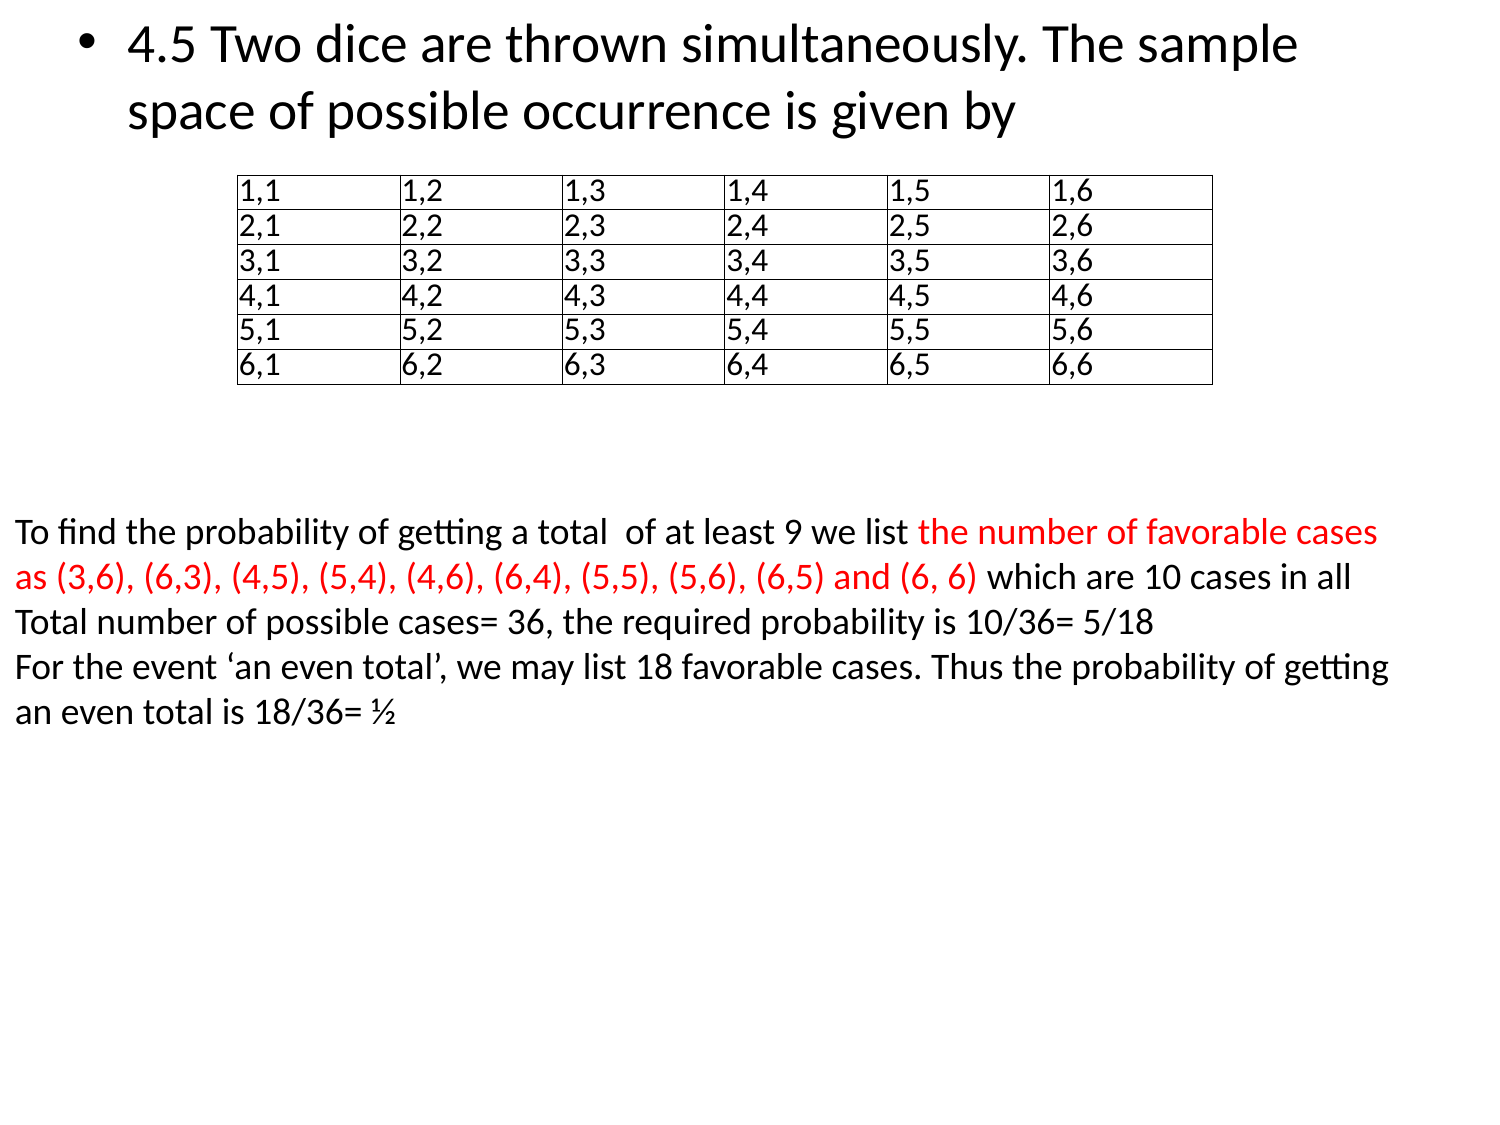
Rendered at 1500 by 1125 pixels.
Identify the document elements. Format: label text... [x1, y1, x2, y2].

table_cell 5,4 [725, 315, 887, 349]
table_cell 2,5 [888, 210, 1049, 244]
table_cell 2,3 [563, 210, 724, 244]
table_cell 4,5 [888, 280, 1049, 314]
table_cell 3,1 [238, 245, 400, 279]
table_cell 4,1 [238, 280, 400, 314]
table_cell 4,6 [1050, 280, 1212, 314]
list 4.5 Two dice are thrown simultaneously. The sample space of possible occurrence is given by [62, 0, 1413, 150]
table_cell 6,3 [563, 350, 724, 384]
table_cell 6,6 [1050, 350, 1212, 384]
table_cell 6,5 [888, 350, 1049, 384]
table_header 1,5 [888, 176, 1049, 209]
table_cell 2,1 [238, 210, 400, 244]
table_cell 2,4 [725, 210, 887, 244]
table_cell 5,2 [401, 315, 562, 349]
table_cell 3,2 [401, 245, 562, 279]
table_header 1,1 [238, 176, 400, 209]
table_cell 2,2 [401, 210, 562, 244]
table_cell 5,1 [238, 315, 400, 349]
table_cell 4,3 [563, 280, 724, 314]
table_cell 5,5 [888, 315, 1049, 349]
table_cell 2,6 [1050, 210, 1212, 244]
table_header 1,6 [1050, 176, 1212, 209]
table_cell 4,4 [725, 280, 887, 314]
table_header 1,2 [401, 176, 562, 209]
table_cell 3,6 [1050, 245, 1212, 279]
table_cell 3,5 [888, 245, 1049, 279]
table_cell 6,1 [238, 350, 400, 384]
table_cell 3,3 [563, 245, 724, 279]
table_cell 3,4 [725, 245, 887, 279]
table_cell 6,2 [401, 350, 562, 384]
table_cell 5,3 [563, 315, 724, 349]
table_header 1,4 [725, 176, 887, 209]
table_cell 6,4 [725, 350, 887, 384]
text_box To find the probability of getting a total of at least 9 we list the number of favorable cases as (3,6), (6,3), (4,5), (5,4), (4,6), (6,4), (5,5), (5,6), (6,5) and (6, 6) which are 10 cases in all Total number of possible cases= 36, the required probability is 10/36= 5/18 For the event ‘an even total’, we may list 18 favorable cases. Thus the probability of getting an even total is 18/36= ½ [0, 499, 1425, 830]
table_cell 4,2 [401, 280, 562, 314]
table_cell 5,6 [1050, 315, 1212, 349]
table_header 1,3 [563, 176, 724, 209]
